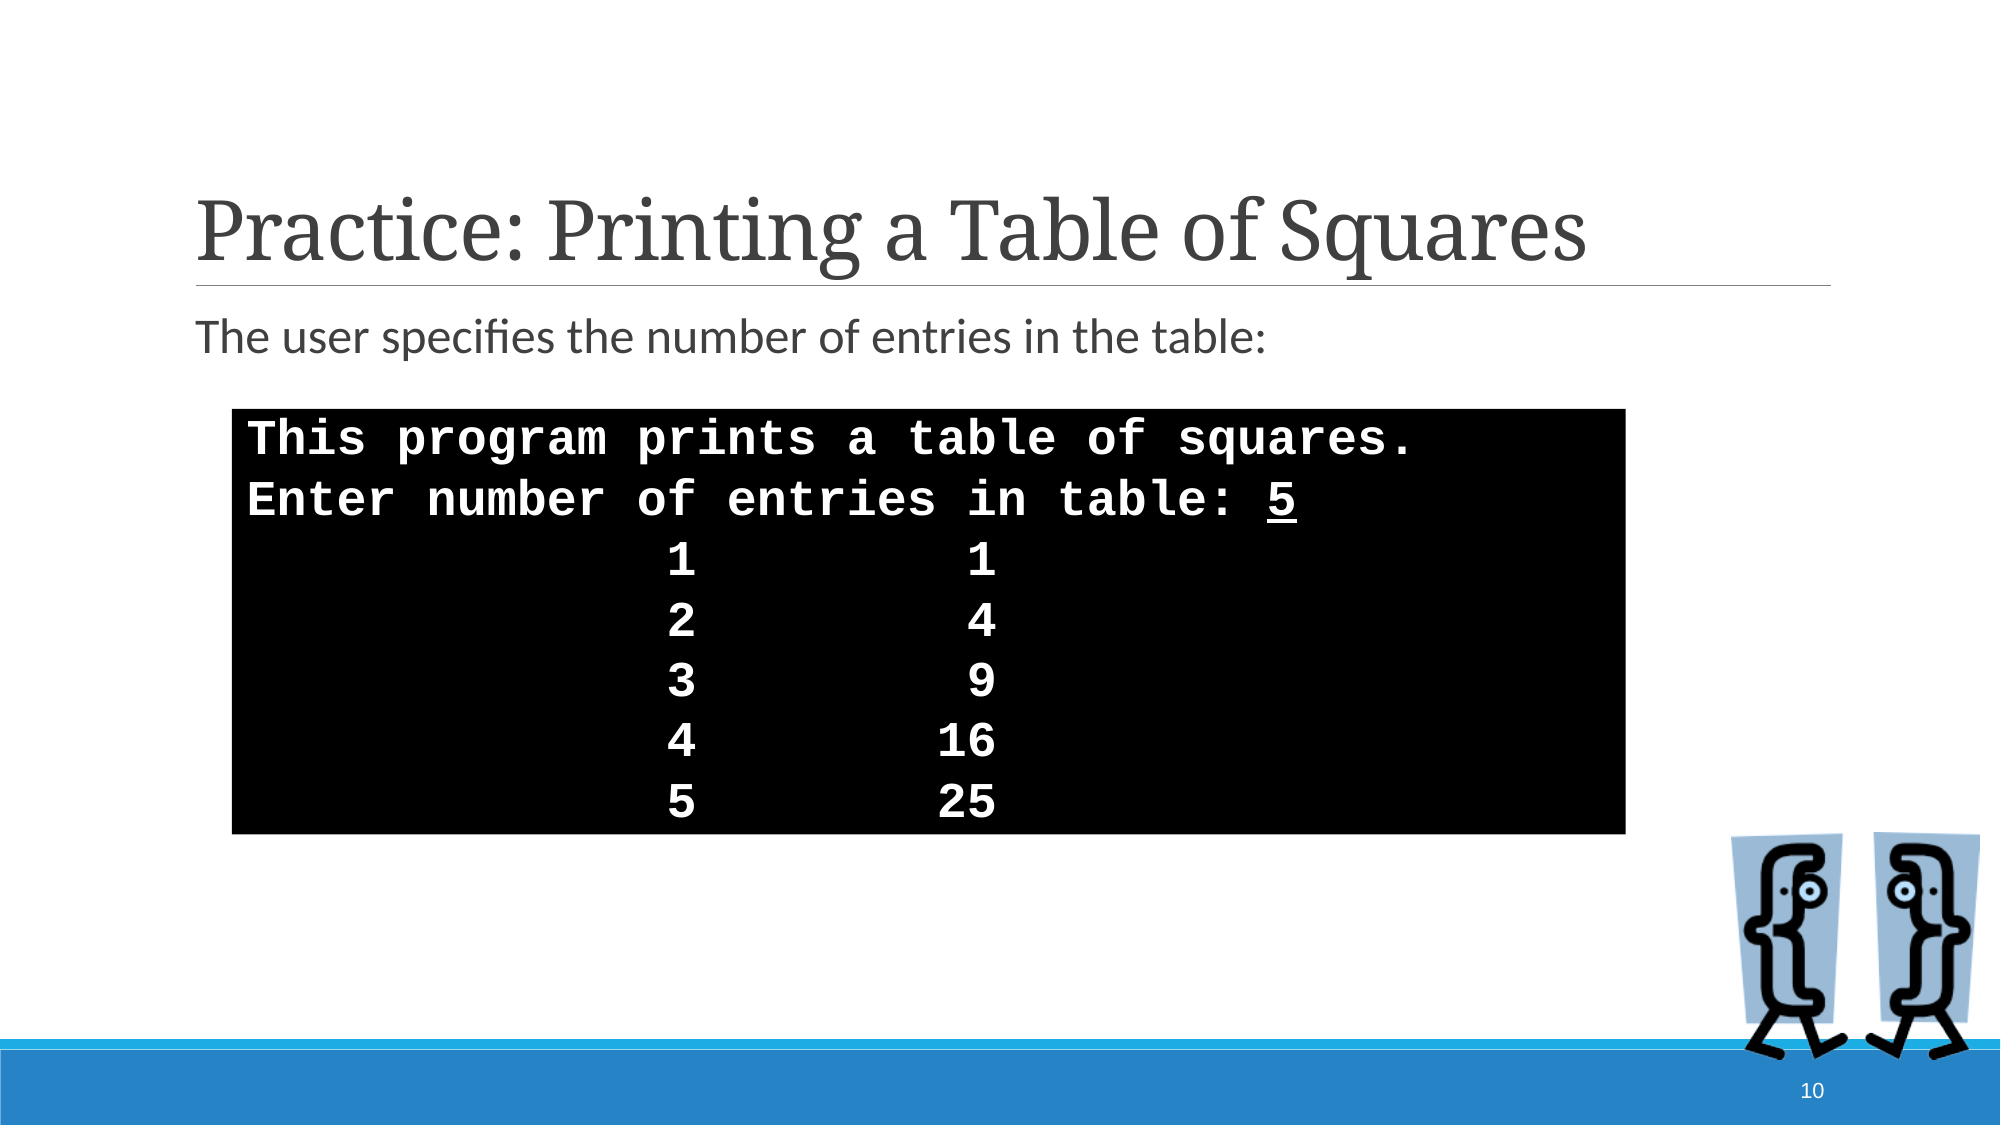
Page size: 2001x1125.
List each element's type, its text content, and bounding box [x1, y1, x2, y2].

slide_number 10 [1624, 1059, 1840, 1120]
title Practice: Printing a Table of Squares [180, 47, 1830, 285]
text_box This program prints a table of squares. Enter number of entries in table: 5 1 1 2 4 3 9 4 16 5 25 [231, 408, 1626, 835]
list The user specifies the number of entries in the table: [180, 302, 1830, 963]
